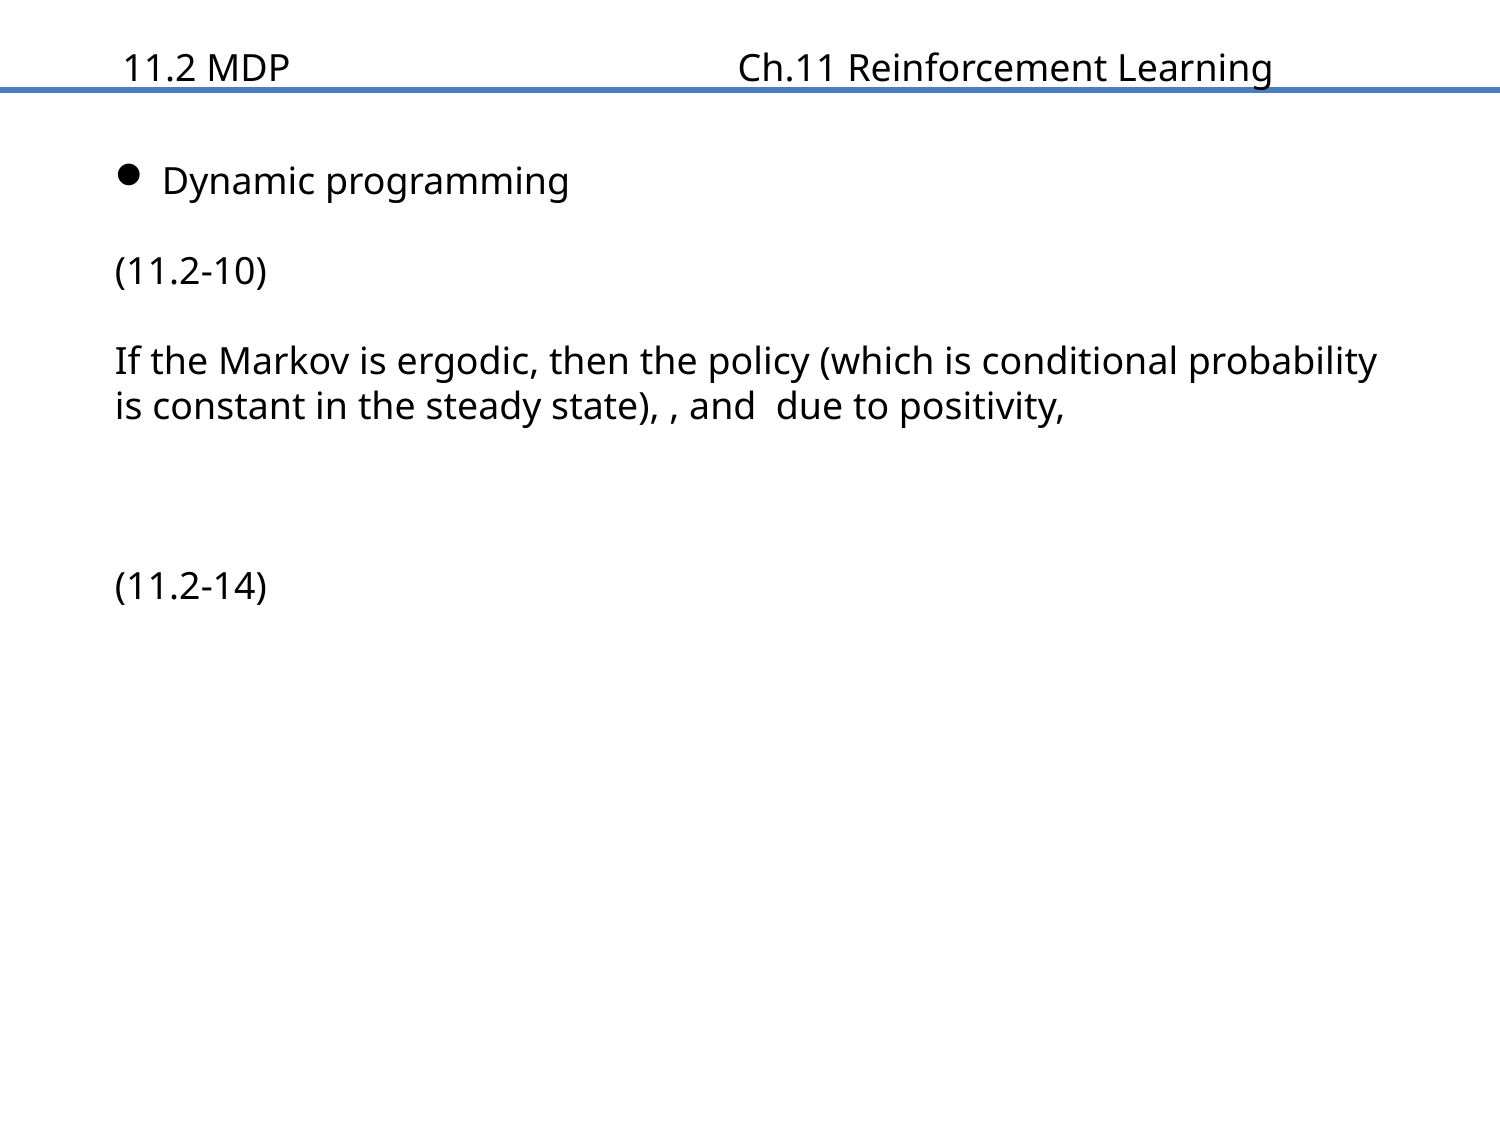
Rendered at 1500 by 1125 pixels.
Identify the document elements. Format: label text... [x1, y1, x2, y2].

text_box 11.2 MDP Ch.11 Reinforcement Learning [107, 36, 1311, 97]
